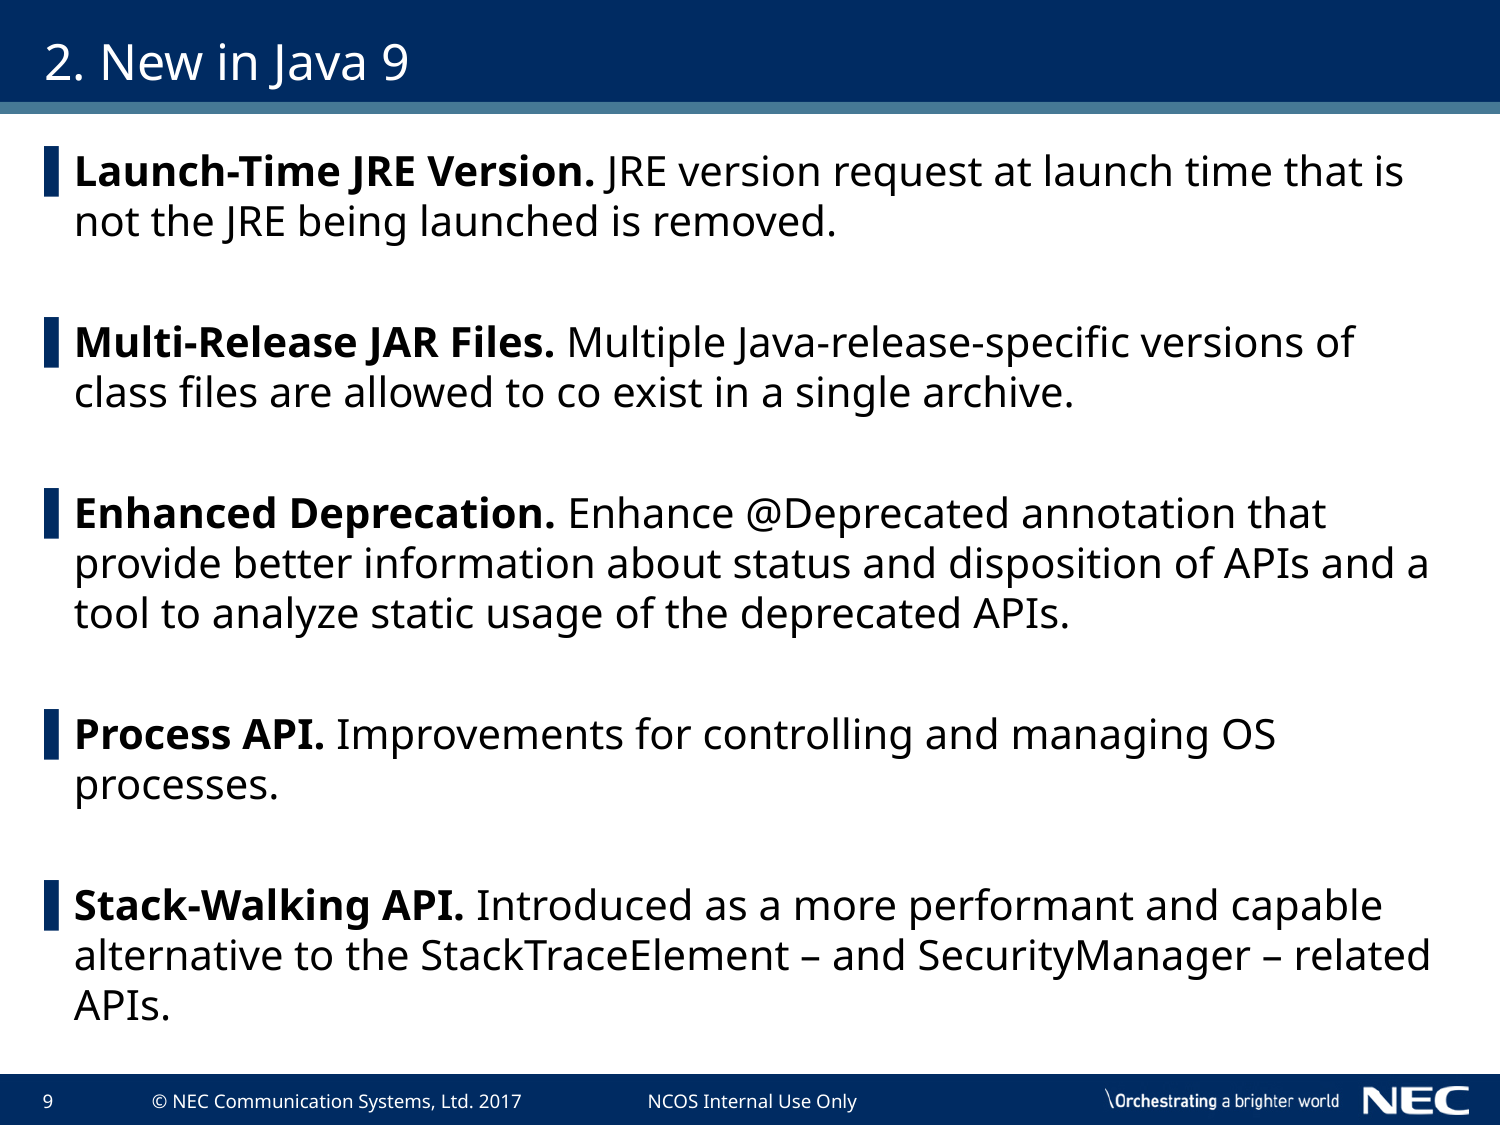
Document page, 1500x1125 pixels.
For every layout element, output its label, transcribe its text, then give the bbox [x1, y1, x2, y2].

picture [0, 0, 1500, 114]
picture [0, 1074, 1500, 1125]
title 2. New in Java 9 [29, 18, 1471, 96]
list Launch-Time JRE Version. JRE version request at launch time that is not the JRE being launched is removed. Multi-Release JAR Files. Multiple Java-release-specific versions of class files are allowed to co exist in a single archive. Enhanced Deprecation. Enhance @Deprecated annotation that provide better information about status and disposition of APIs and a tool to analyze static usage of the deprecated APIs. Process API. Improvements for controlling and managing OS processes. Stack-Walking API. Introduced as a more performant and capable alternative to the StackTraceElement – and SecurityManager – related APIs. [29, 137, 1471, 1059]
